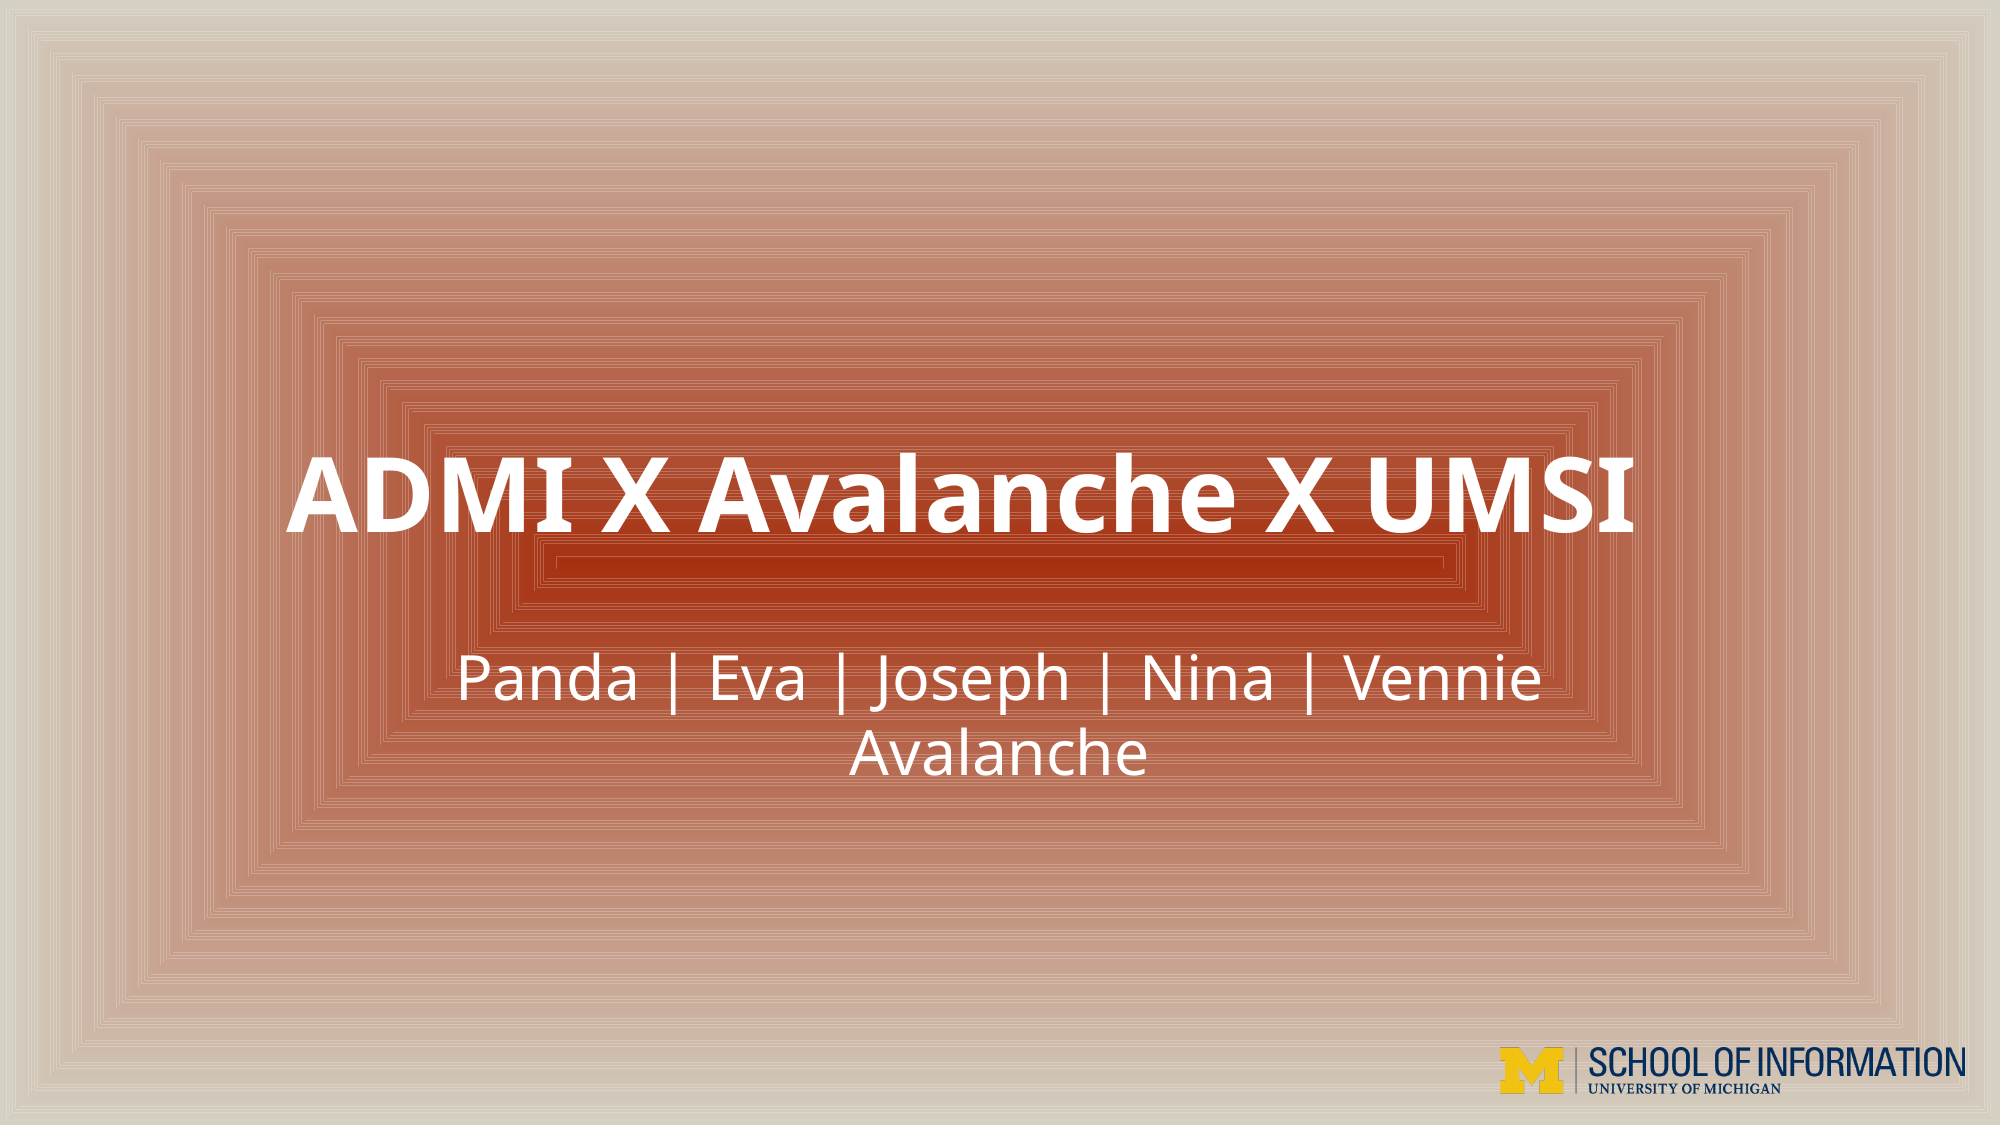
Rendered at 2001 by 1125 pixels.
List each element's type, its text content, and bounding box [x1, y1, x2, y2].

picture [1500, 1047, 1965, 1094]
text_box ADMI X Avalanche X UMSI [271, 421, 1729, 561]
text_box Panda | Eva | Joseph | Nina | Vennie Avalanche [440, 630, 1560, 796]
